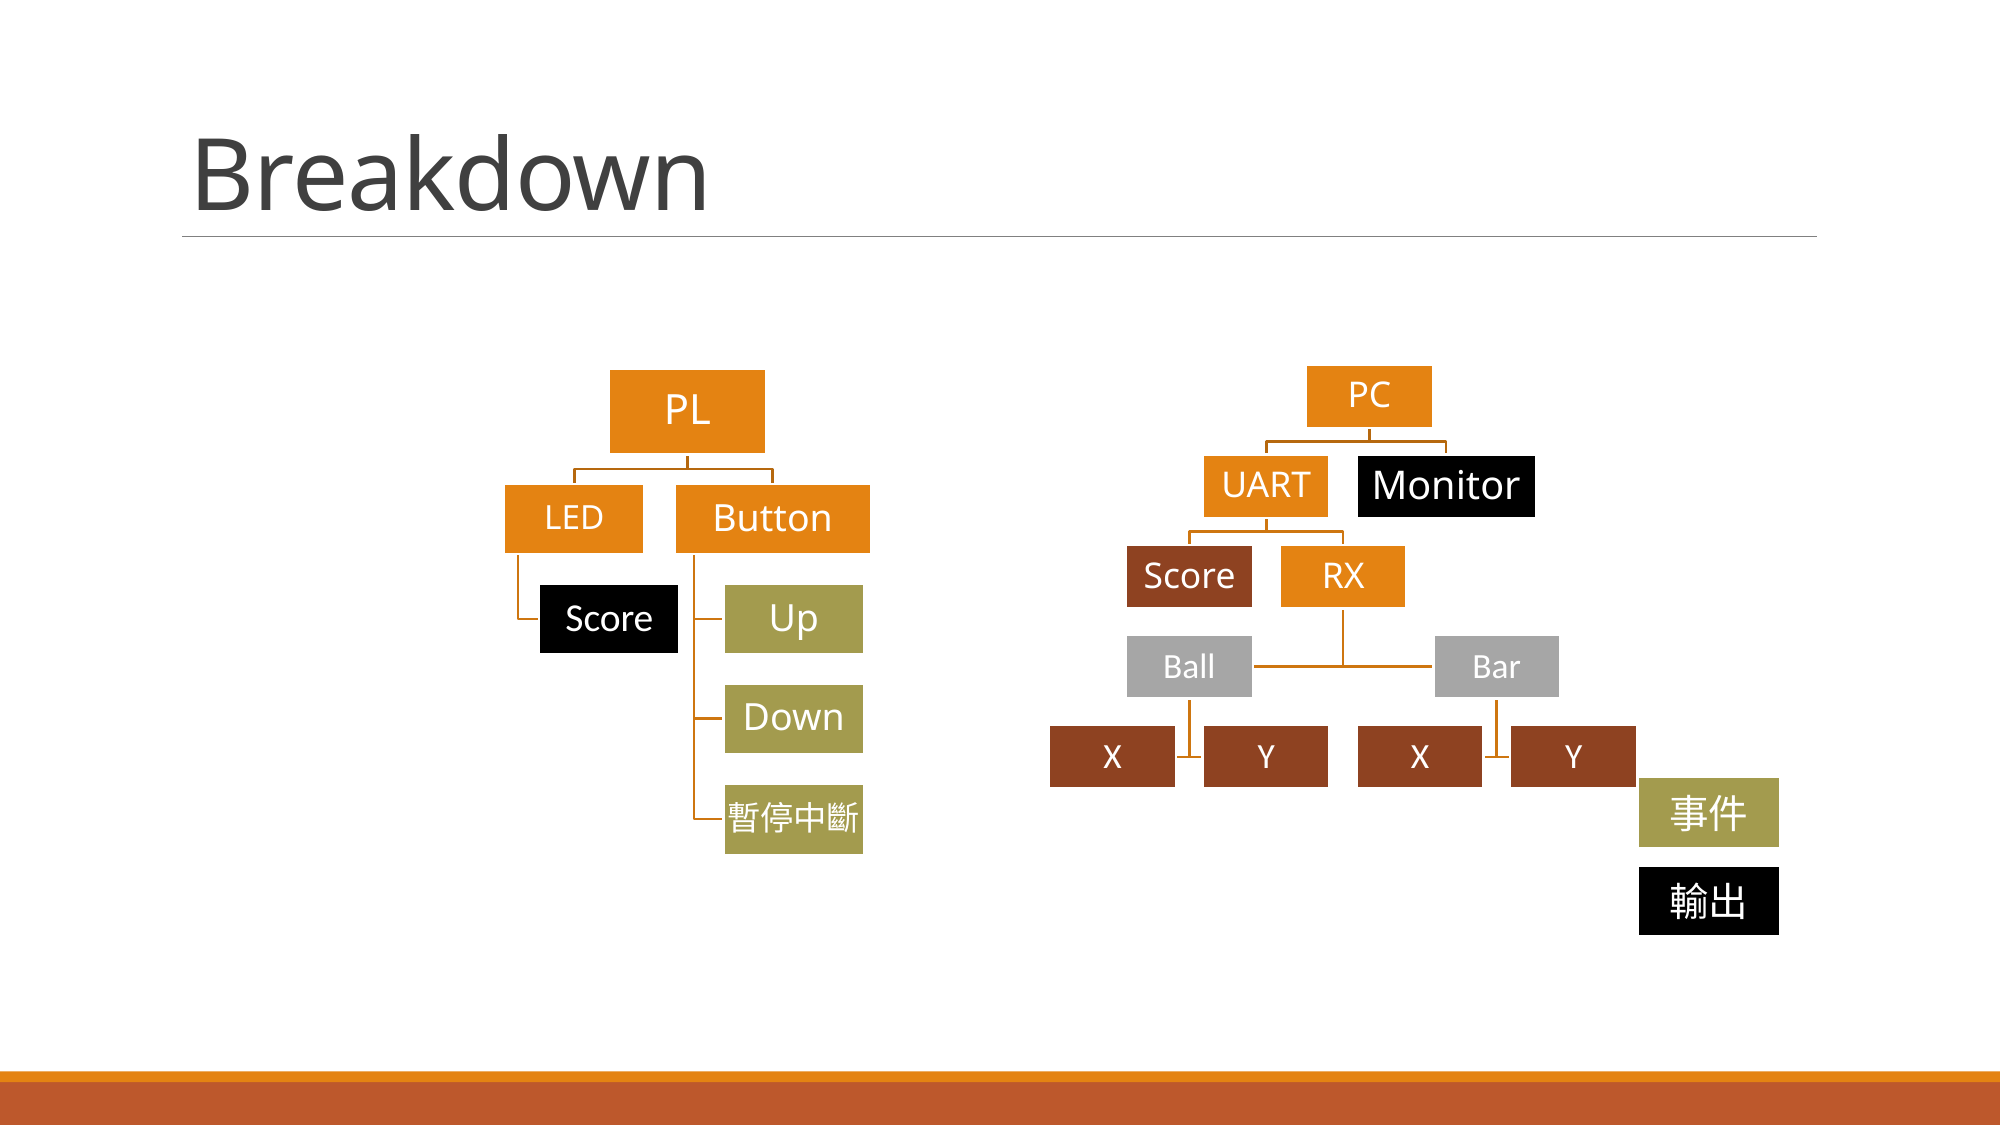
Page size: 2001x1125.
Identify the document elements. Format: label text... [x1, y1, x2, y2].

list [503, 321, 872, 902]
title Breakdown [174, 0, 1825, 239]
text_box 輸出 [1637, 865, 1781, 937]
text_box 事件 [1646, 776, 1781, 849]
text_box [1048, 237, 1638, 916]
